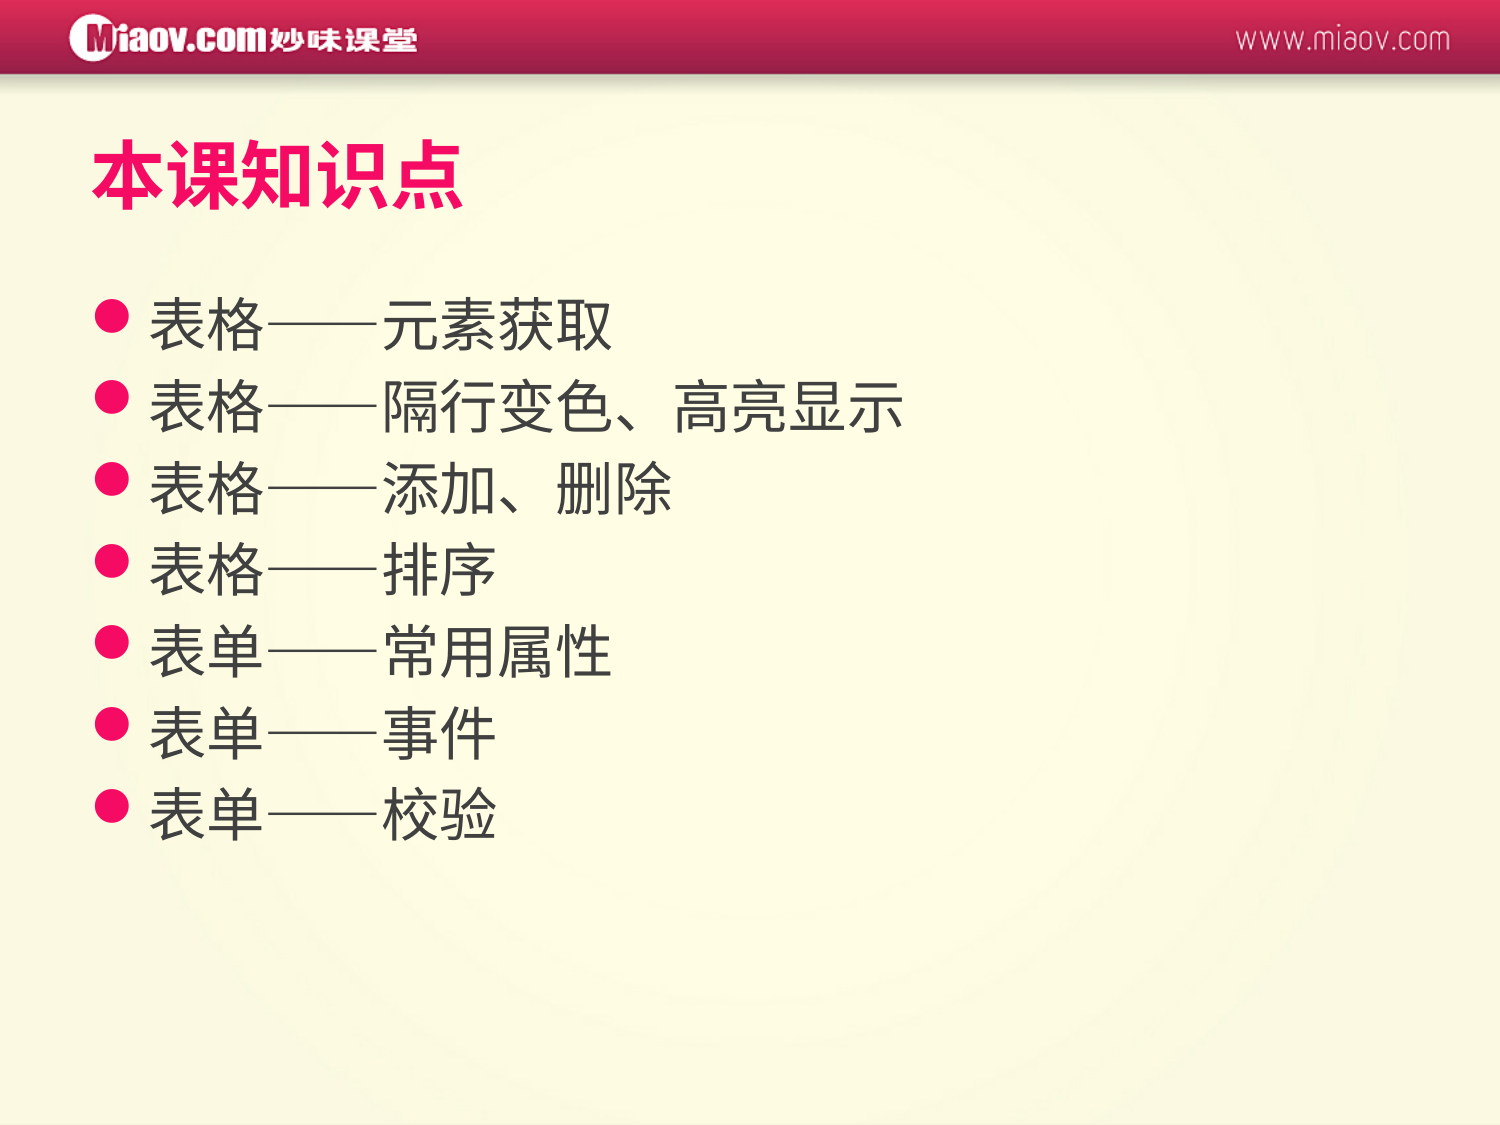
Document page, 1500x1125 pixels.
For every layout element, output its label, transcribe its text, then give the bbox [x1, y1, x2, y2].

picture [0, 0, 1500, 1125]
title 本课知识点 [75, 79, 1425, 268]
list 表格——元素获取 表格——隔行变色、高亮显示 表格——添加、删除 表格——排序 表单——常用属性 表单——事件 表单——校验 [75, 280, 1425, 1024]
